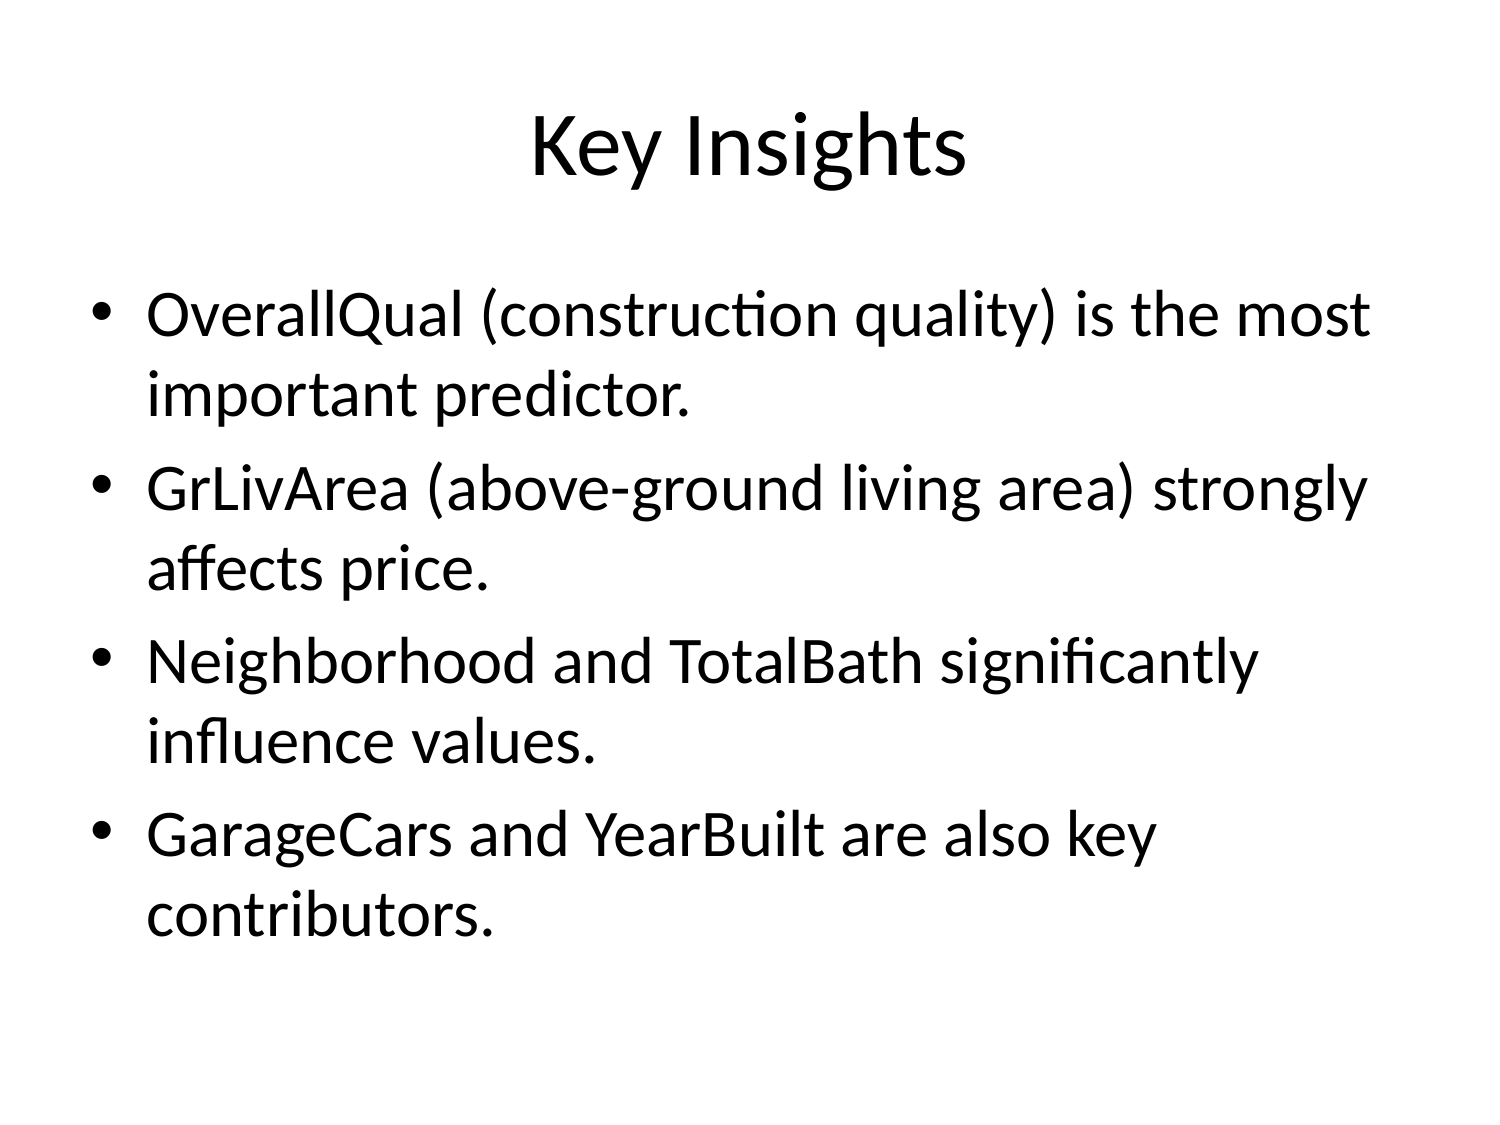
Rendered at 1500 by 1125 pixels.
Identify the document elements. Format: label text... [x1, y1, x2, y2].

title Key Insights [75, 45, 1425, 233]
list OverallQual (construction quality) is the most important predictor. GrLivArea (above-ground living area) strongly affects price. Neighborhood and TotalBath significantly influence values. GarageCars and YearBuilt are also key contributors. [75, 262, 1425, 1005]
